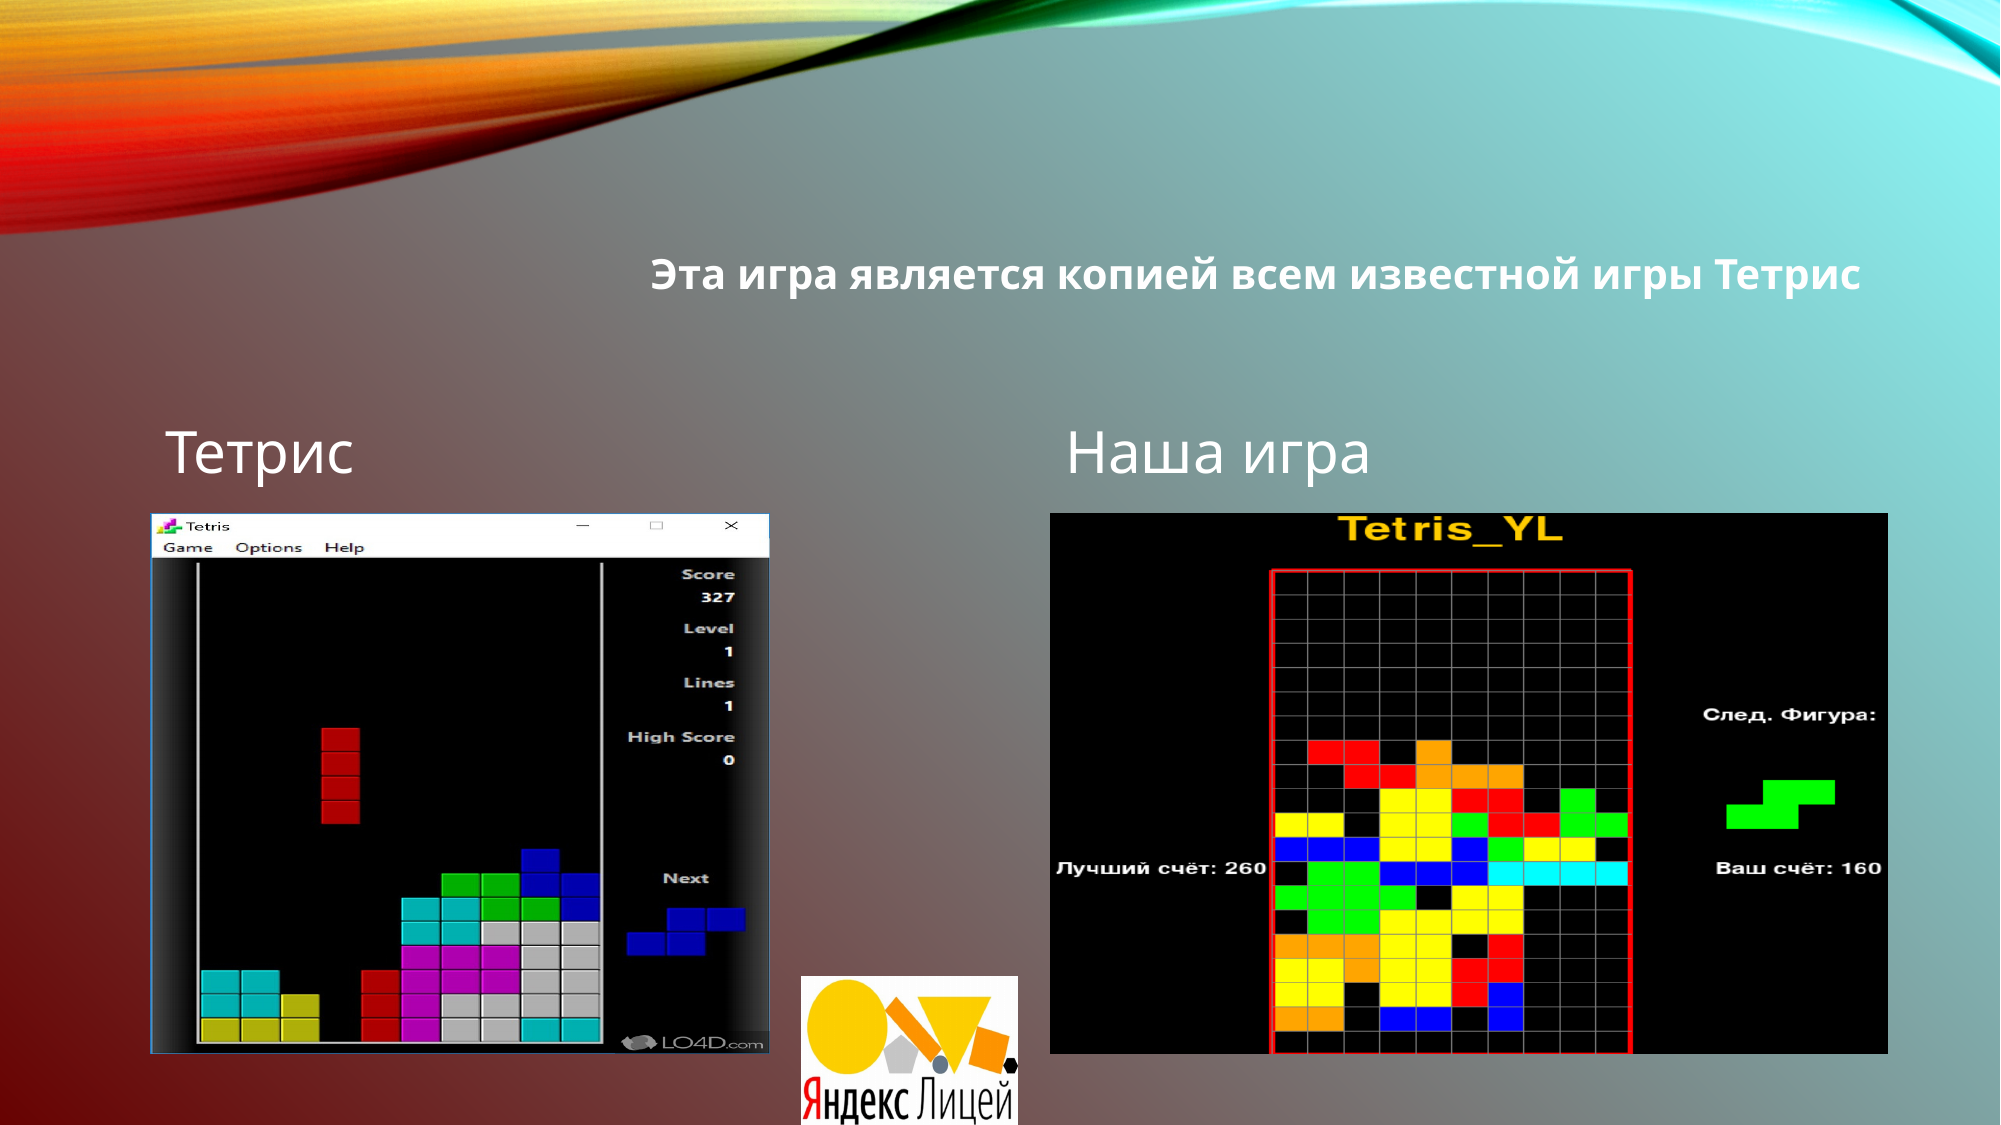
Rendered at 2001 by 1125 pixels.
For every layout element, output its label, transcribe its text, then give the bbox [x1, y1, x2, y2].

picture [801, 976, 1018, 1125]
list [149, 513, 770, 1055]
list Тетрис [150, 358, 984, 494]
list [1049, 513, 1888, 1054]
picture [0, 0, 2000, 237]
list Наша игра [1050, 358, 1888, 494]
title Эта игра является копией всем известной игры Тетрис [474, 125, 1888, 338]
